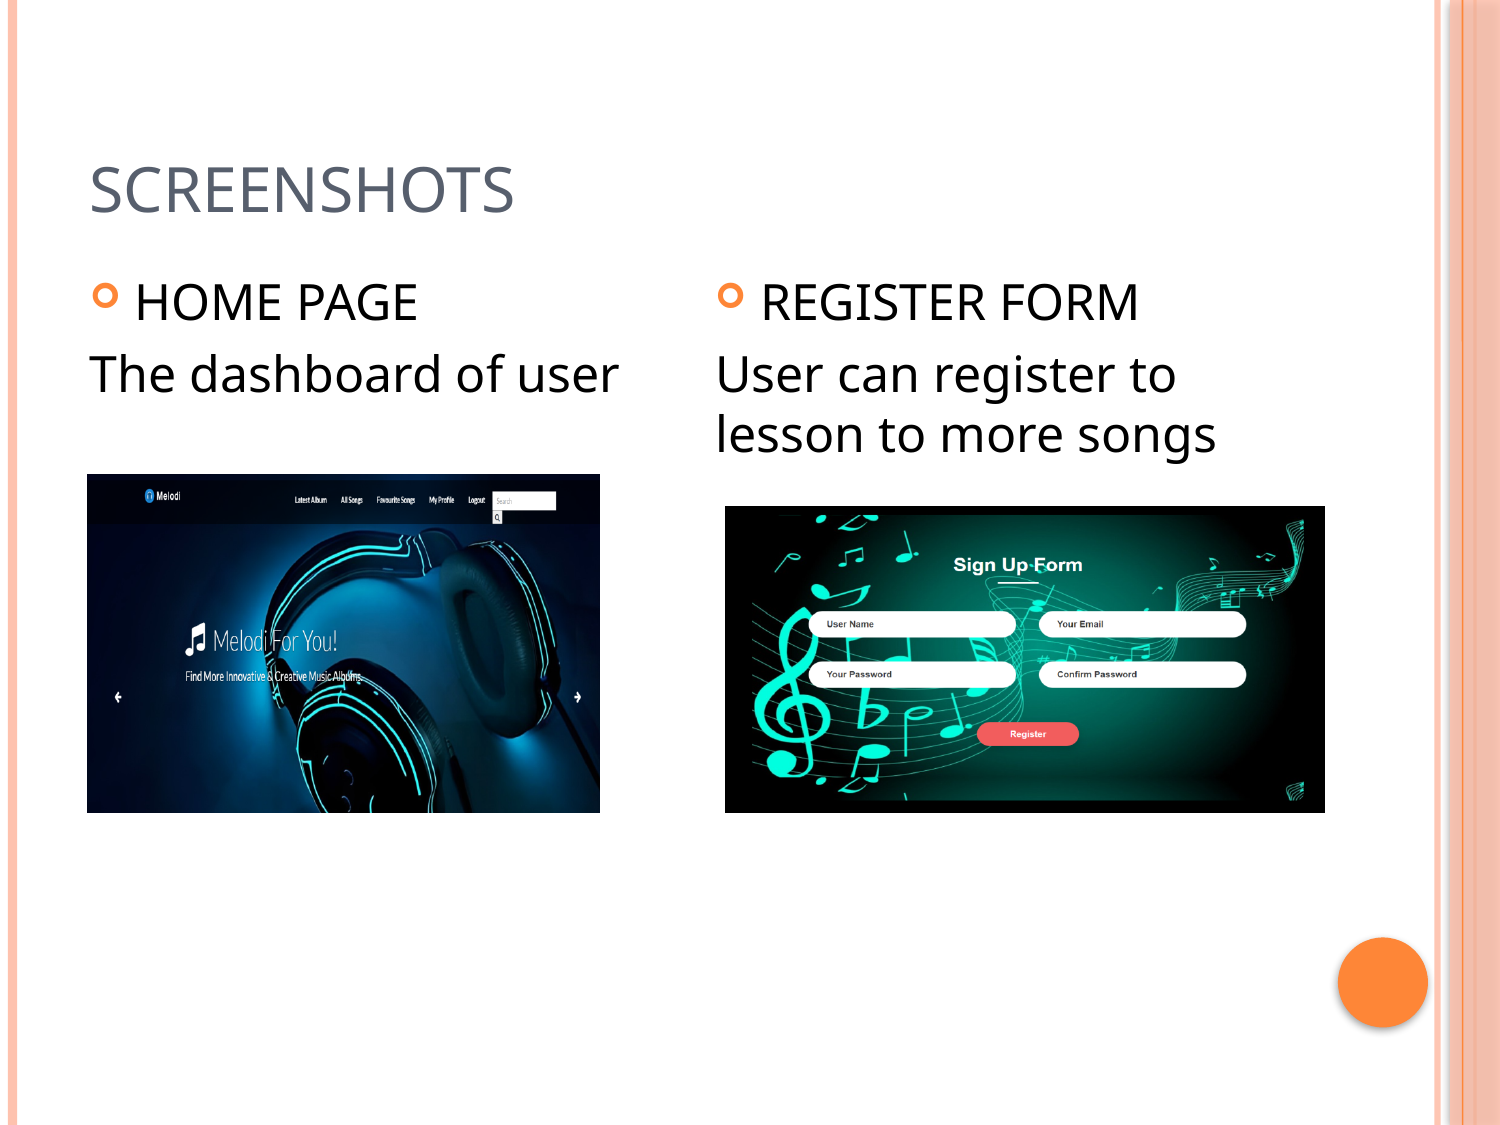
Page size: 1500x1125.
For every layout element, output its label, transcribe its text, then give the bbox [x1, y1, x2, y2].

title screenshots [75, 45, 1300, 233]
list REGISTER FORM User can register to lesson to more songs [700, 262, 1301, 1013]
picture [86, 474, 601, 813]
picture [724, 505, 1326, 813]
list HOME PAGE The dashboard of user [75, 262, 675, 1013]
